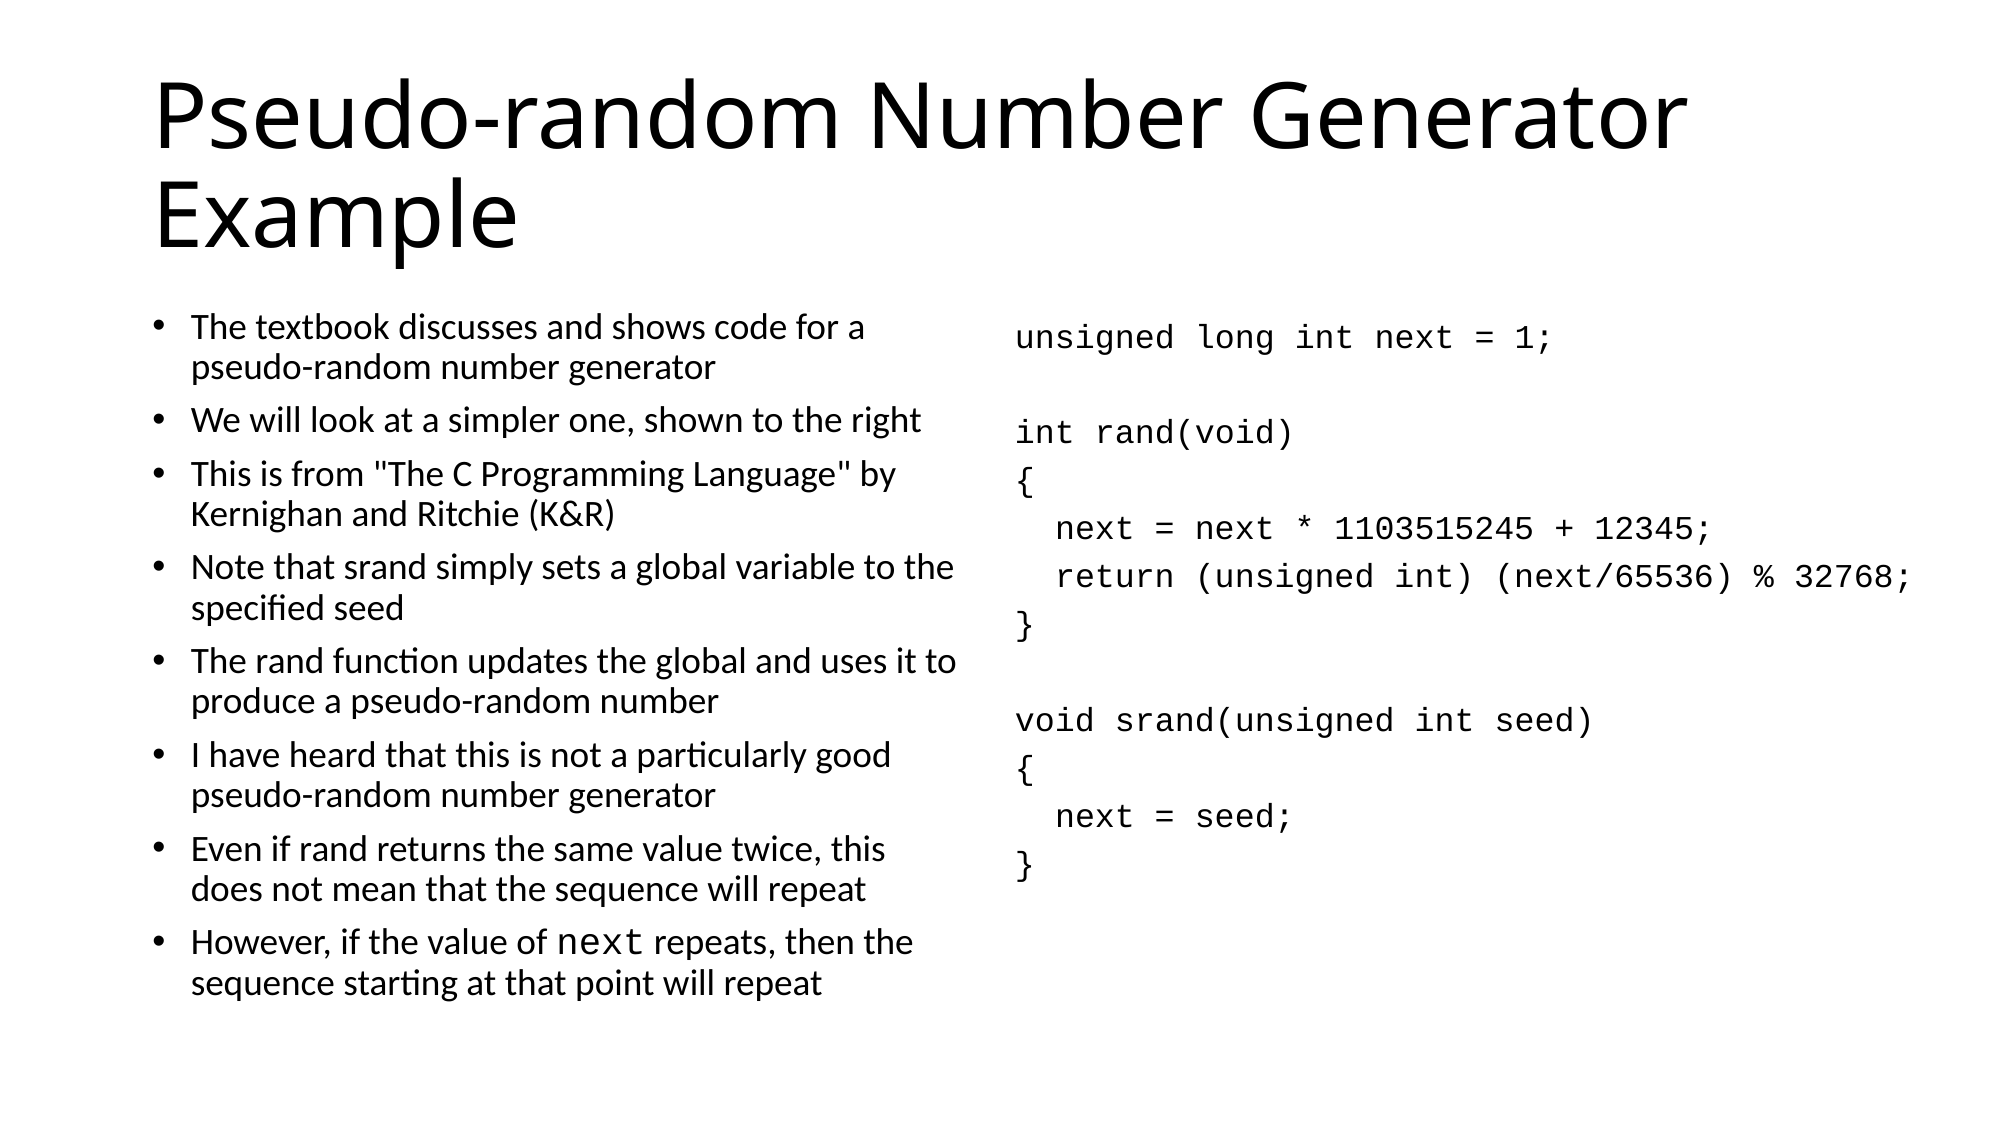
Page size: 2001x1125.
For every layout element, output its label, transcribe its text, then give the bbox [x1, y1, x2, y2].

list unsigned long int next = 1; int rand(void) { next = next * 1103515245 + 12345; return (unsigned int) (next/65536) % 32768; } void srand(unsigned int seed) { next = seed; } [999, 299, 1954, 1014]
title Pseudo-random Number Generator Example [137, 59, 1863, 278]
list The textbook discusses and shows code for a pseudo-random number generator We will look at a simpler one, shown to the right This is from "The C Programming Language" by Kernighan and Ritchie (K&R) Note that srand simply sets a global variable to the specified seed The rand function updates the global and uses it to produce a pseudo-random number I have heard that this is not a particularly good pseudo-random number generator Even if rand returns the same value twice, this does not mean that the sequence will repeat However, if the value of next repeats, then the sequence starting at that point will repeat [137, 299, 982, 1014]
